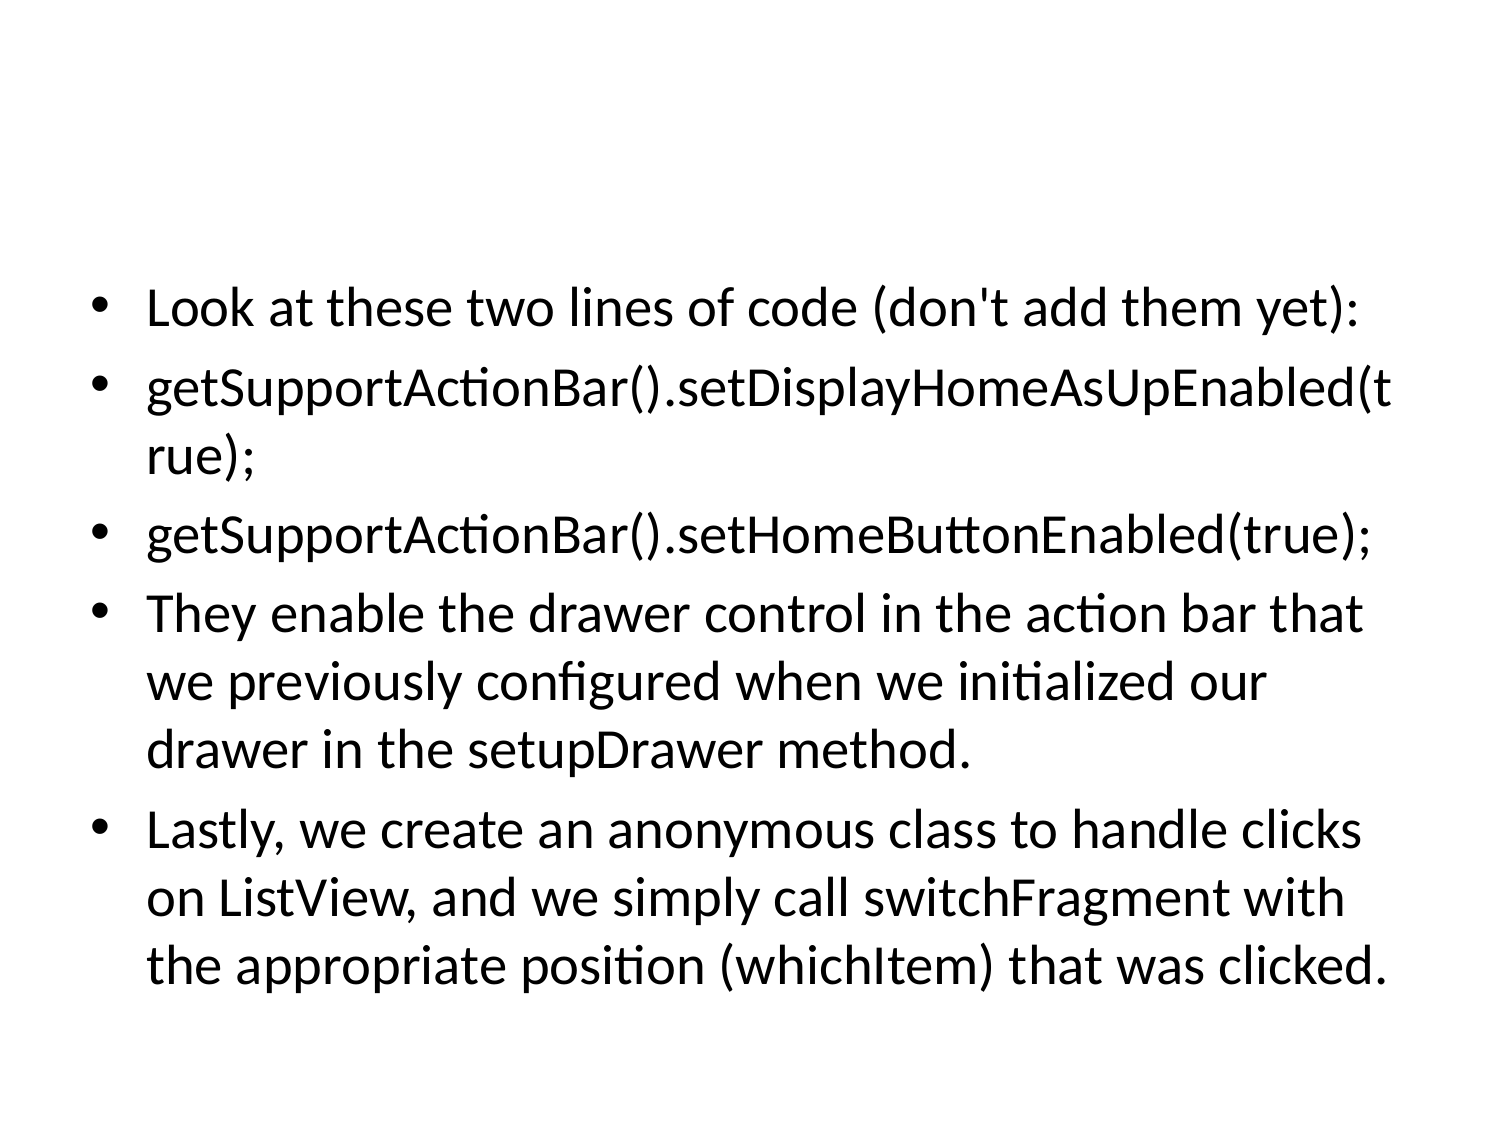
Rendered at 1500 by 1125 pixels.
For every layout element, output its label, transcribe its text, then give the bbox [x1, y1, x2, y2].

list Look at these two lines of code (don't add them yet): getSupportActionBar().setDisplayHomeAsUpEnabled(true); getSupportActionBar().setHomeButtonEnabled(true); They enable the drawer control in the action bar that we previously configured when we initialized our drawer in the setupDrawer method. Lastly, we create an anonymous class to handle clicks on ListView, and we simply call switchFragment with the appropriate position (whichItem) that was clicked. [75, 262, 1425, 1005]
